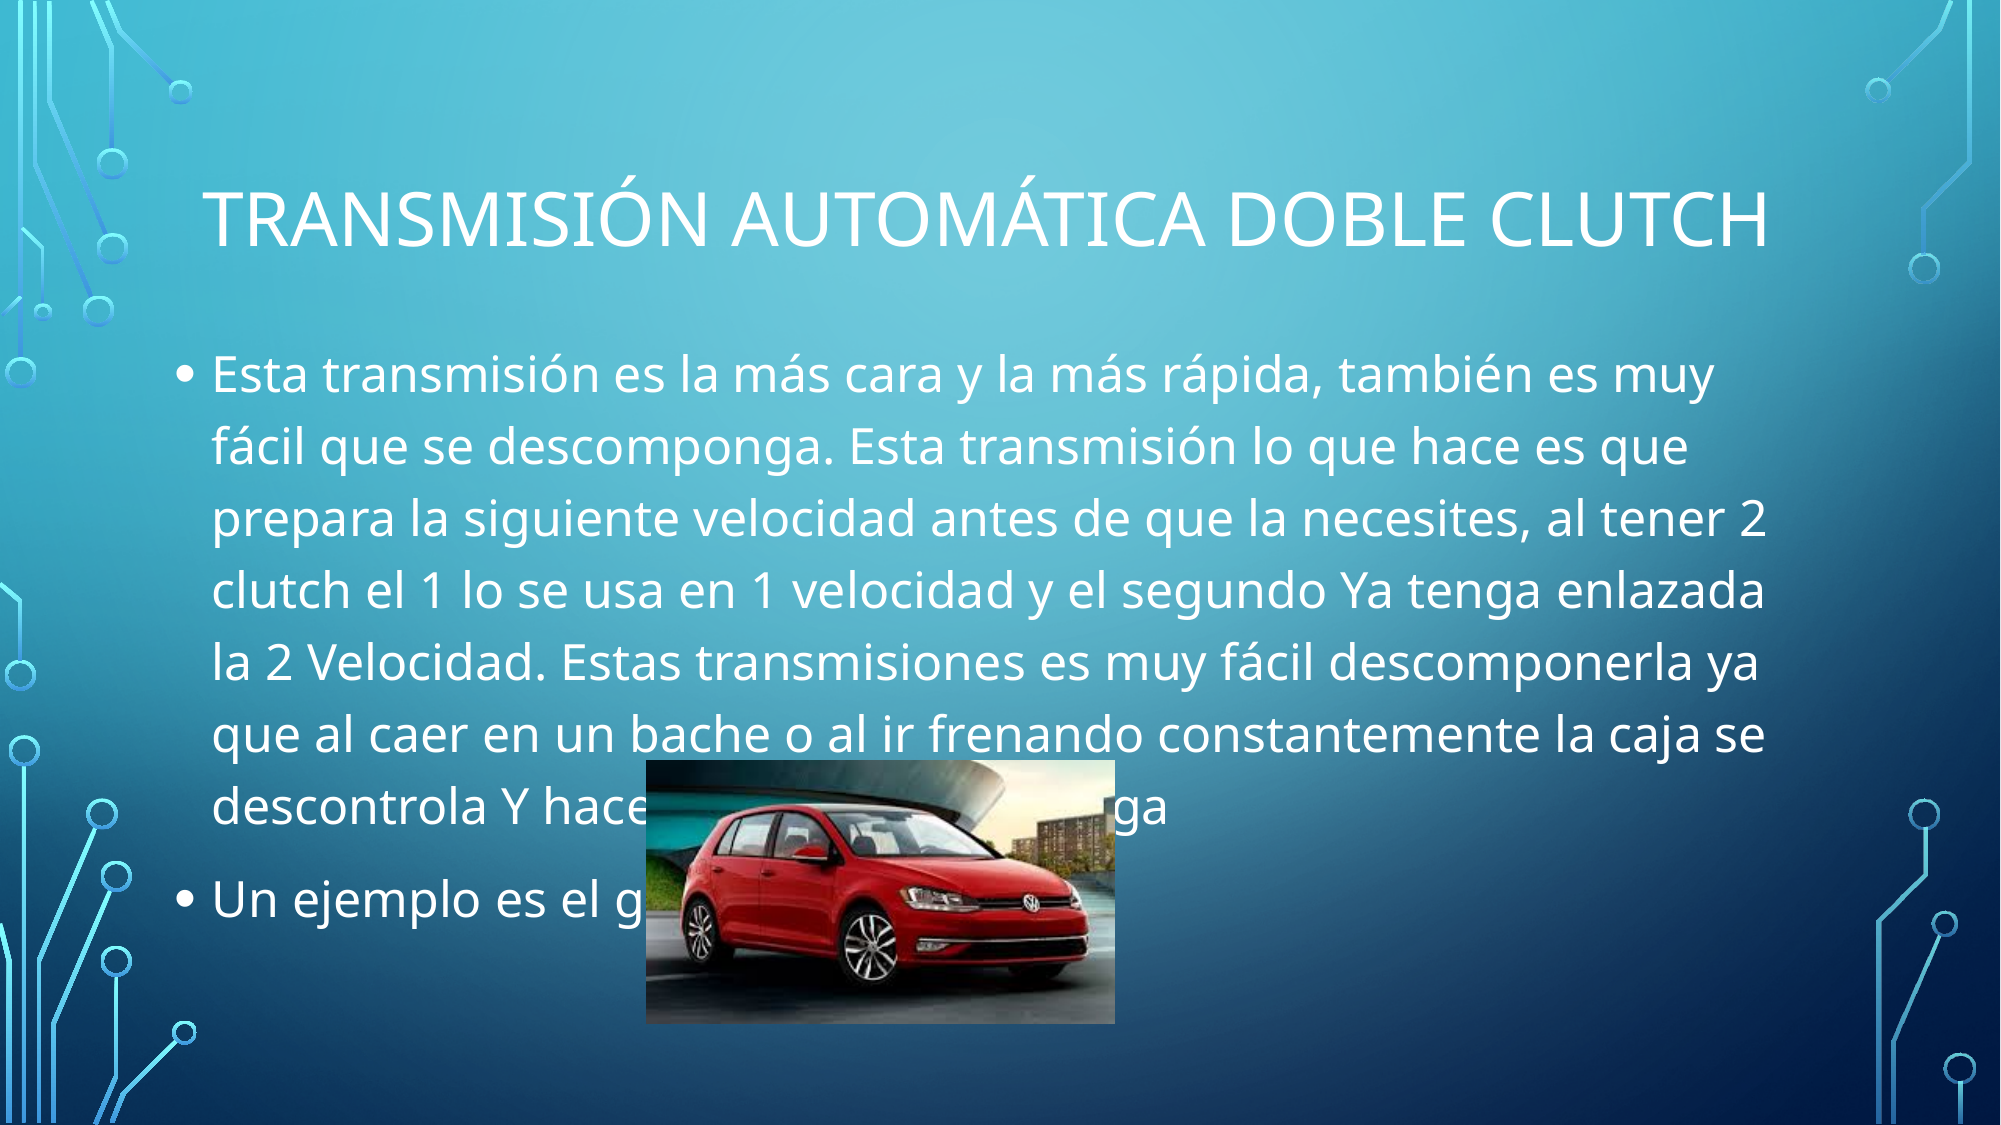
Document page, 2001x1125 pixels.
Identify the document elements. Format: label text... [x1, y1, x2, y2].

list Esta transmisión es la más cara y la más rápida, también es muy fácil que se descomponga. Esta transmisión lo que hace es que prepara la siguiente velocidad antes de que la necesites, al tener 2 clutch el 1 lo se usa en 1 velocidad y el segundo Ya tenga enlazada la 2 Velocidad. Estas transmisiones es muy fácil descomponerla ya que al caer en un bache o al ir frenando constantemente la caja se descontrola Y hace que se descomponga Un ejemplo es el golf [159, 323, 1785, 905]
picture [645, 760, 1116, 1024]
title Transmisión Automática doble clutch [187, 101, 1813, 344]
